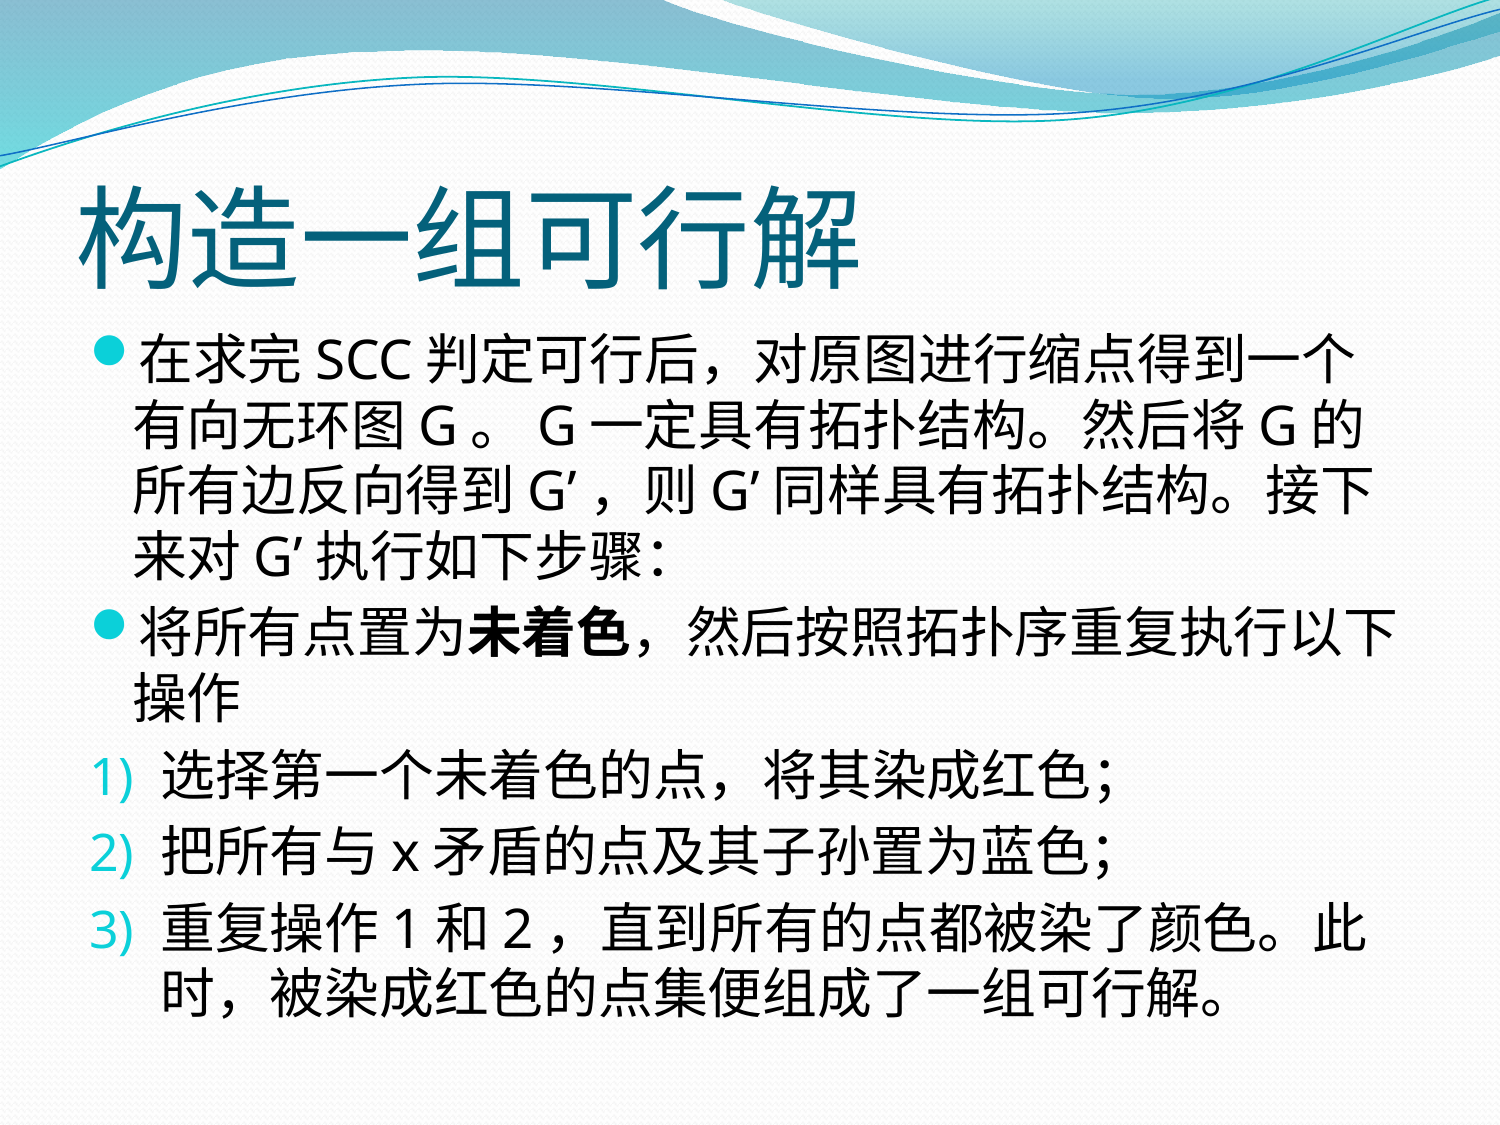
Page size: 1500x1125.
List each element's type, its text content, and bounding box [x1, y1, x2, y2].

list 在求完SCC判定可行后，对原图进行缩点得到一个有向无环图G。G一定具有拓扑结构。然后将G的所有边反向得到G’，则G’同样具有拓扑结构。接下来对G’执行如下步骤： 将所有点置为未着色，然后按照拓扑序重复执行以下操作 选择第一个未着色的点，将其染成红色； 把所有与x矛盾的点及其子孙置为蓝色； 重复操作1和2，直到所有的点都被染了颜色。此时，被染成红色的点集便组成了一组可行解。 [75, 317, 1425, 1038]
title 构造一组可行解 [75, 115, 1425, 303]
